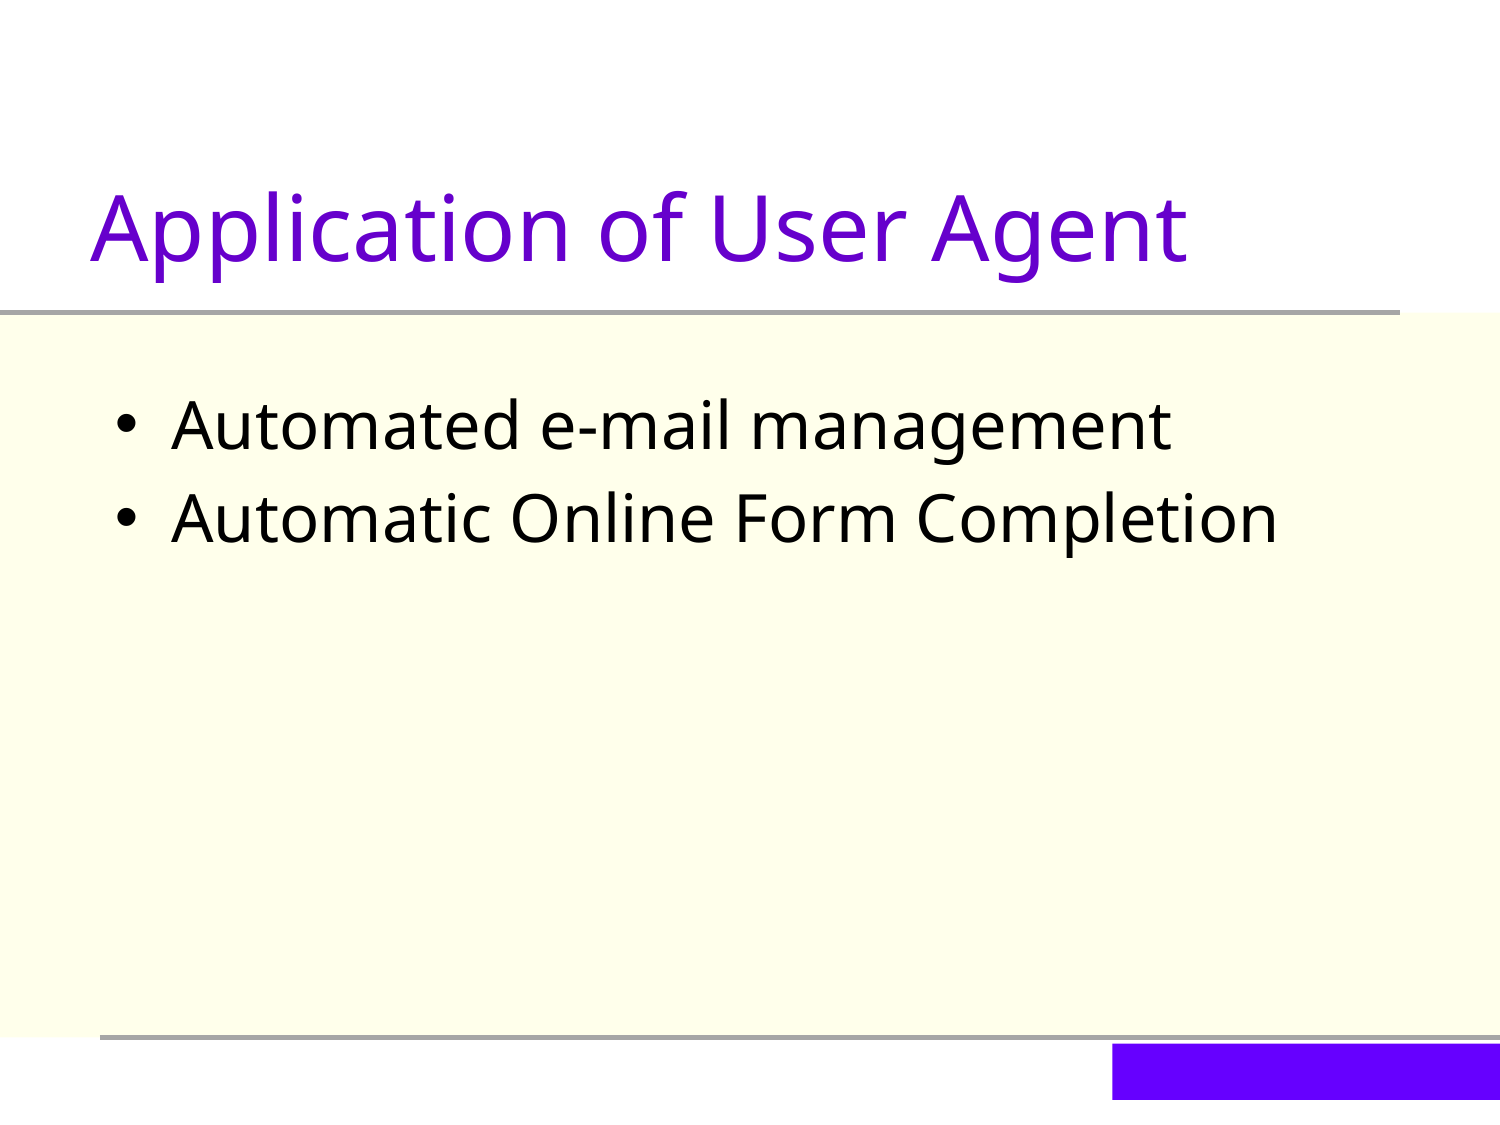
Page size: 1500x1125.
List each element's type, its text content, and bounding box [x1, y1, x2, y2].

list Automated e-mail management Automatic Online Form Completion [99, 375, 1413, 1025]
subtitle Application of User Agent [75, 12, 1413, 288]
